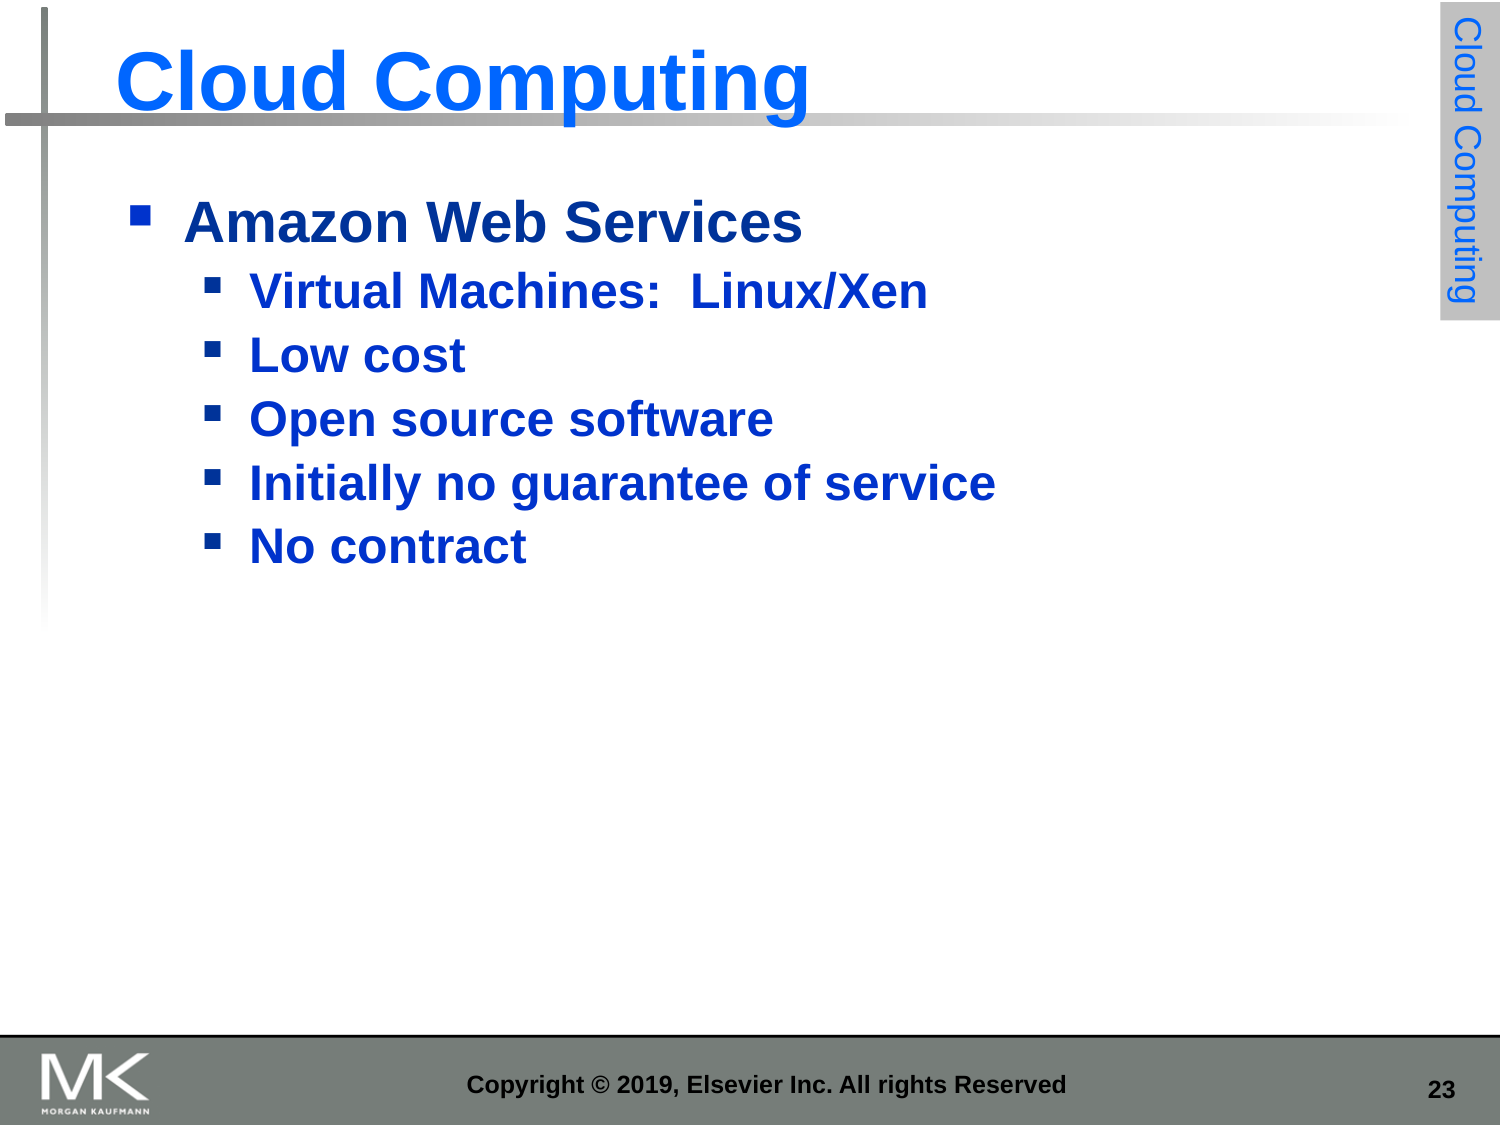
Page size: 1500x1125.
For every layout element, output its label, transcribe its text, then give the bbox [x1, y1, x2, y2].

text_box Cloud Computing [1440, 2, 1500, 321]
footer Copyright © 2019, Elsevier Inc. All rights Reserved [170, 1046, 1365, 1106]
list Amazon Web Services Virtual Machines: Linux/Xen Low cost Open source software Initially no guarantee of service No contract [111, 184, 1436, 1024]
title Cloud Computing [100, 17, 1440, 135]
picture [29, 1046, 160, 1123]
